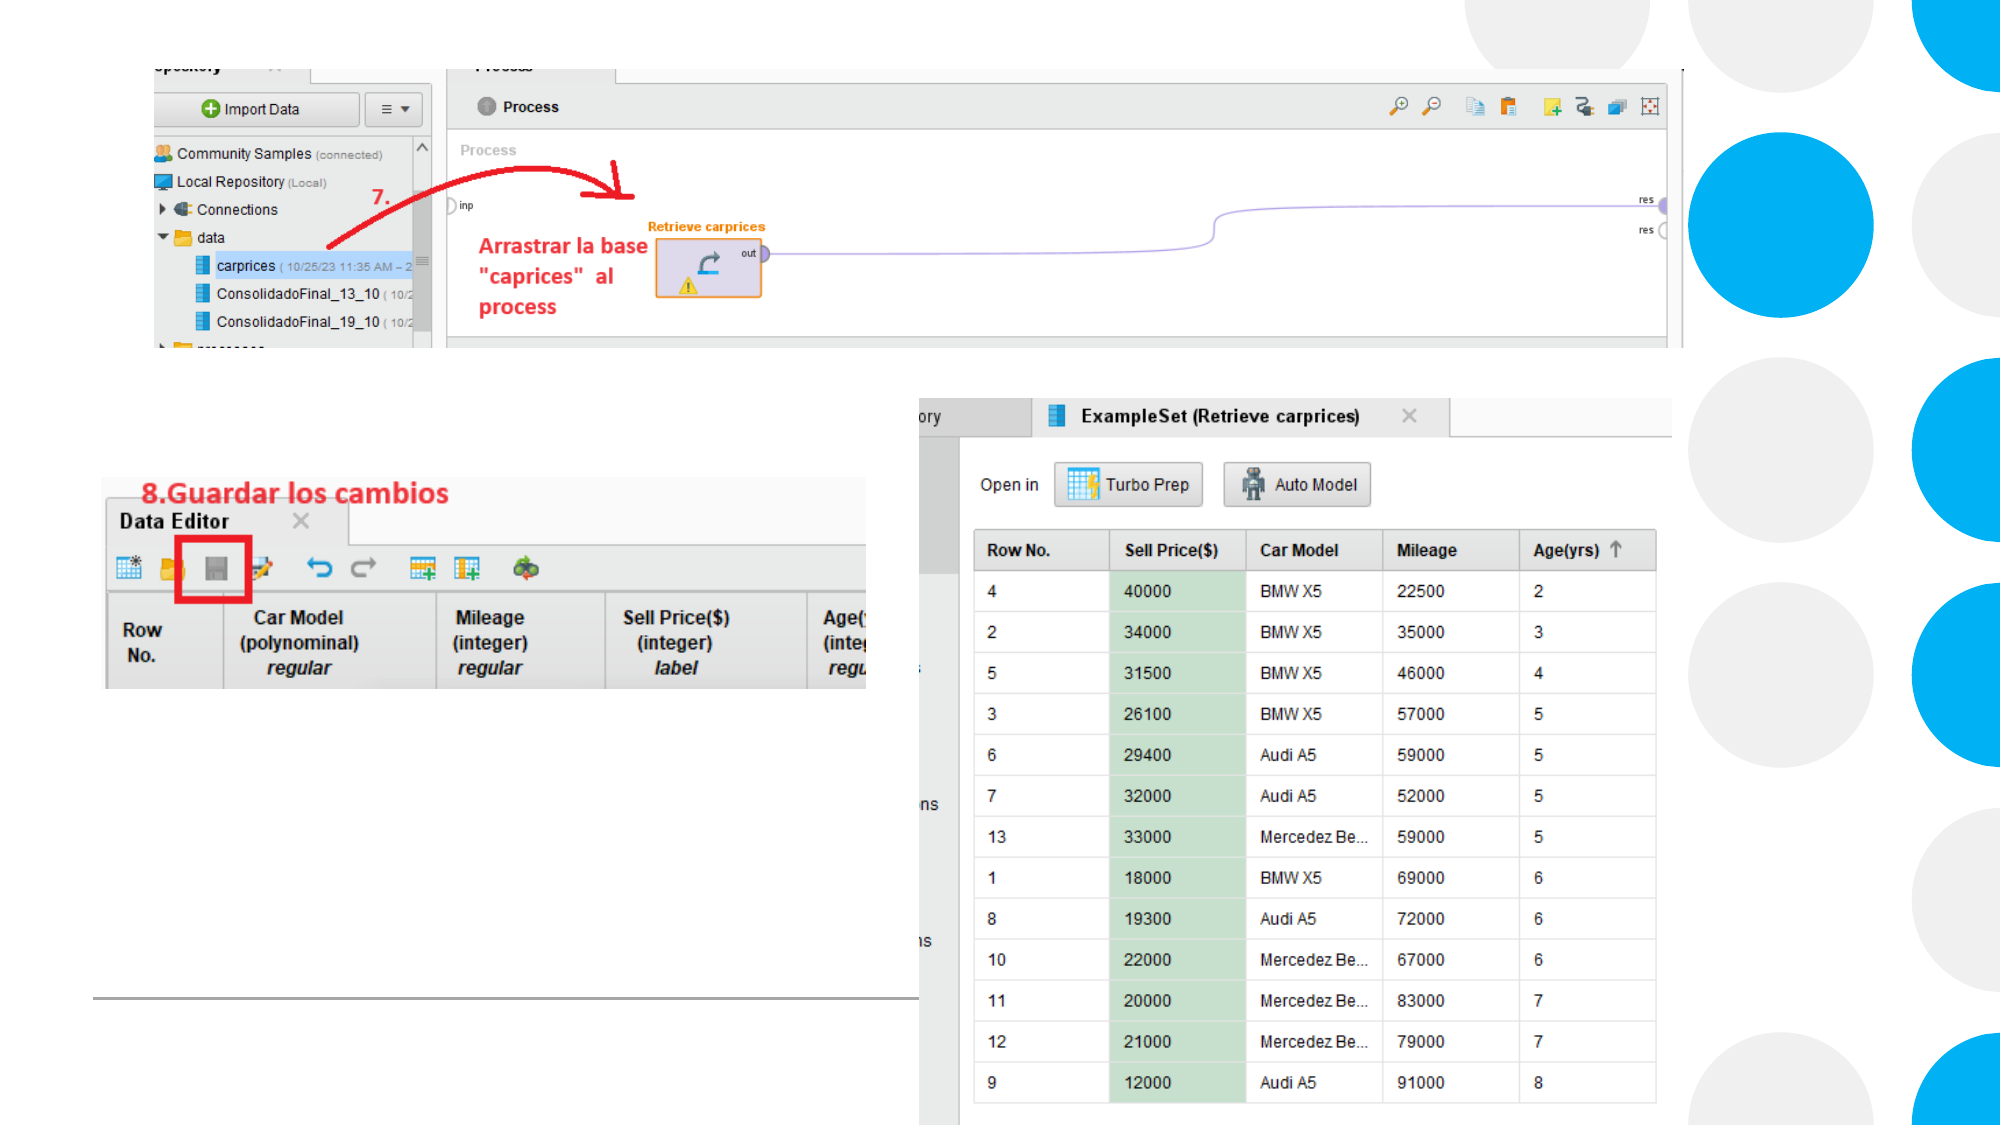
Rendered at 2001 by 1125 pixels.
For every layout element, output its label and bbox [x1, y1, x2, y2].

picture [101, 477, 866, 689]
picture [919, 398, 1672, 1125]
picture [154, 69, 1684, 348]
